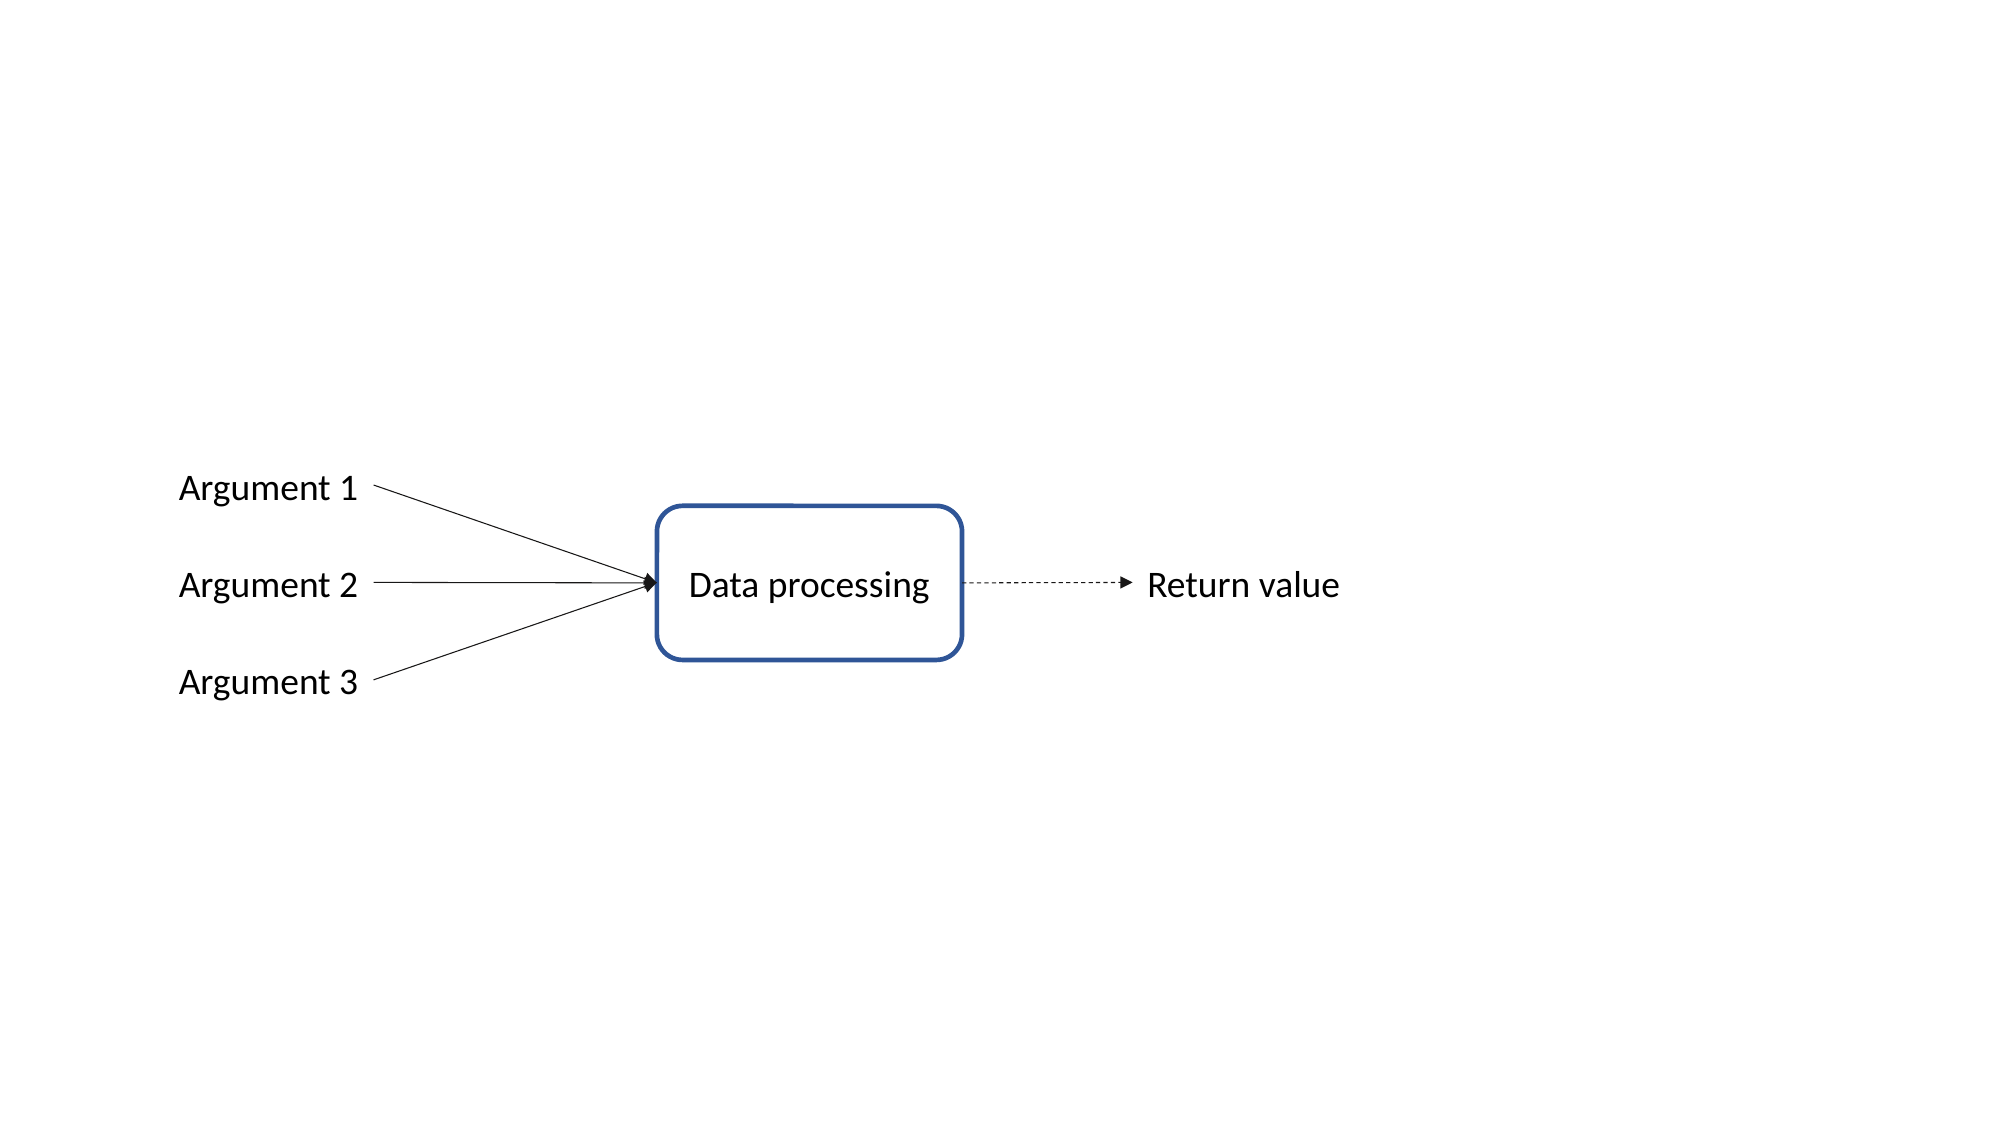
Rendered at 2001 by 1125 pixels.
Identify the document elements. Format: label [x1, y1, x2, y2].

text_box [162, 455, 1357, 711]
